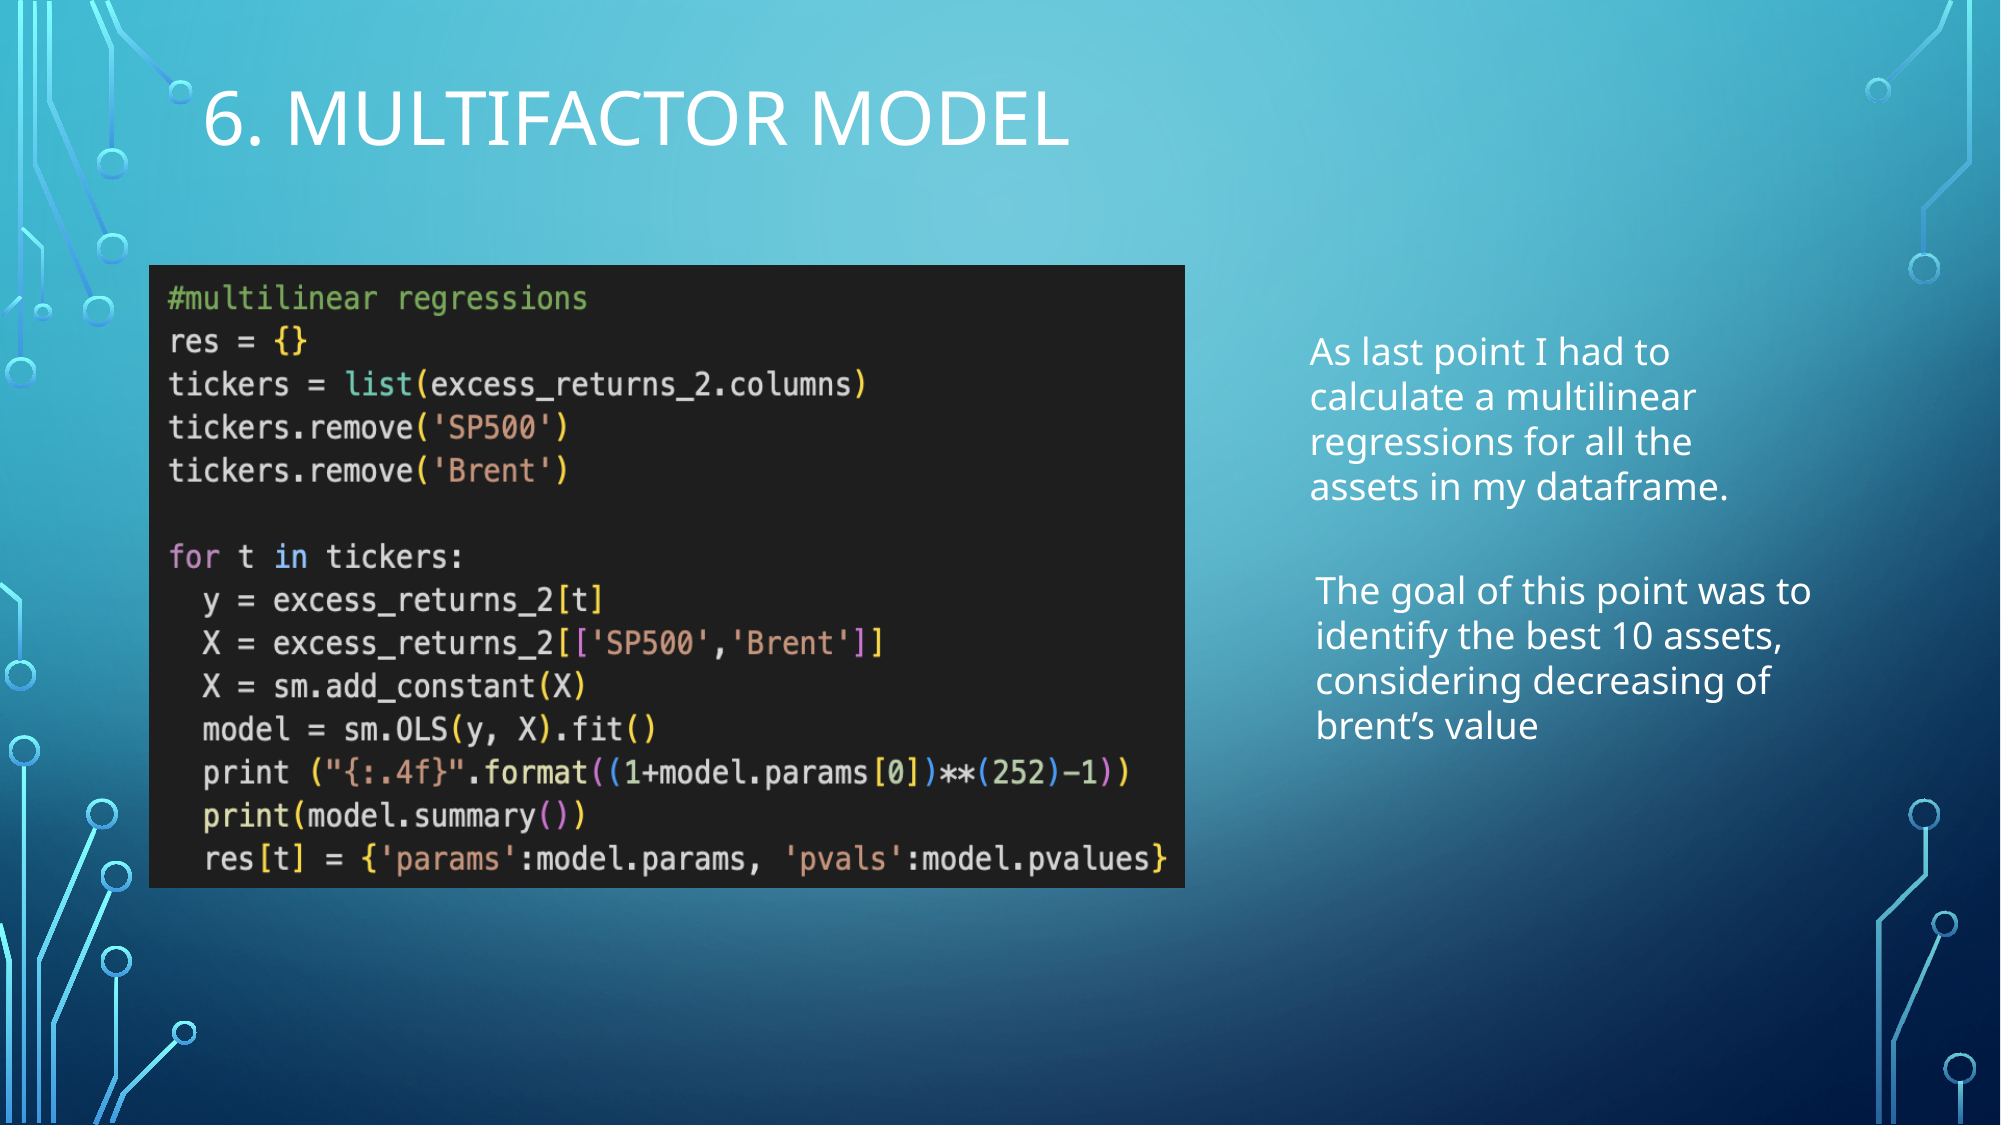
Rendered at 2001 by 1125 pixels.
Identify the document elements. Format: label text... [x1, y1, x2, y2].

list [149, 265, 1185, 889]
text_box The goal of this point was to identify the best 10 assets, considering decreasing of brent’s value [1300, 559, 1851, 755]
text_box As last point I had to calculate a multilinear regressions for all the assets in my dataframe. [1294, 320, 1790, 516]
title 6. MULTIFACTOR MODEL [187, 0, 1813, 243]
